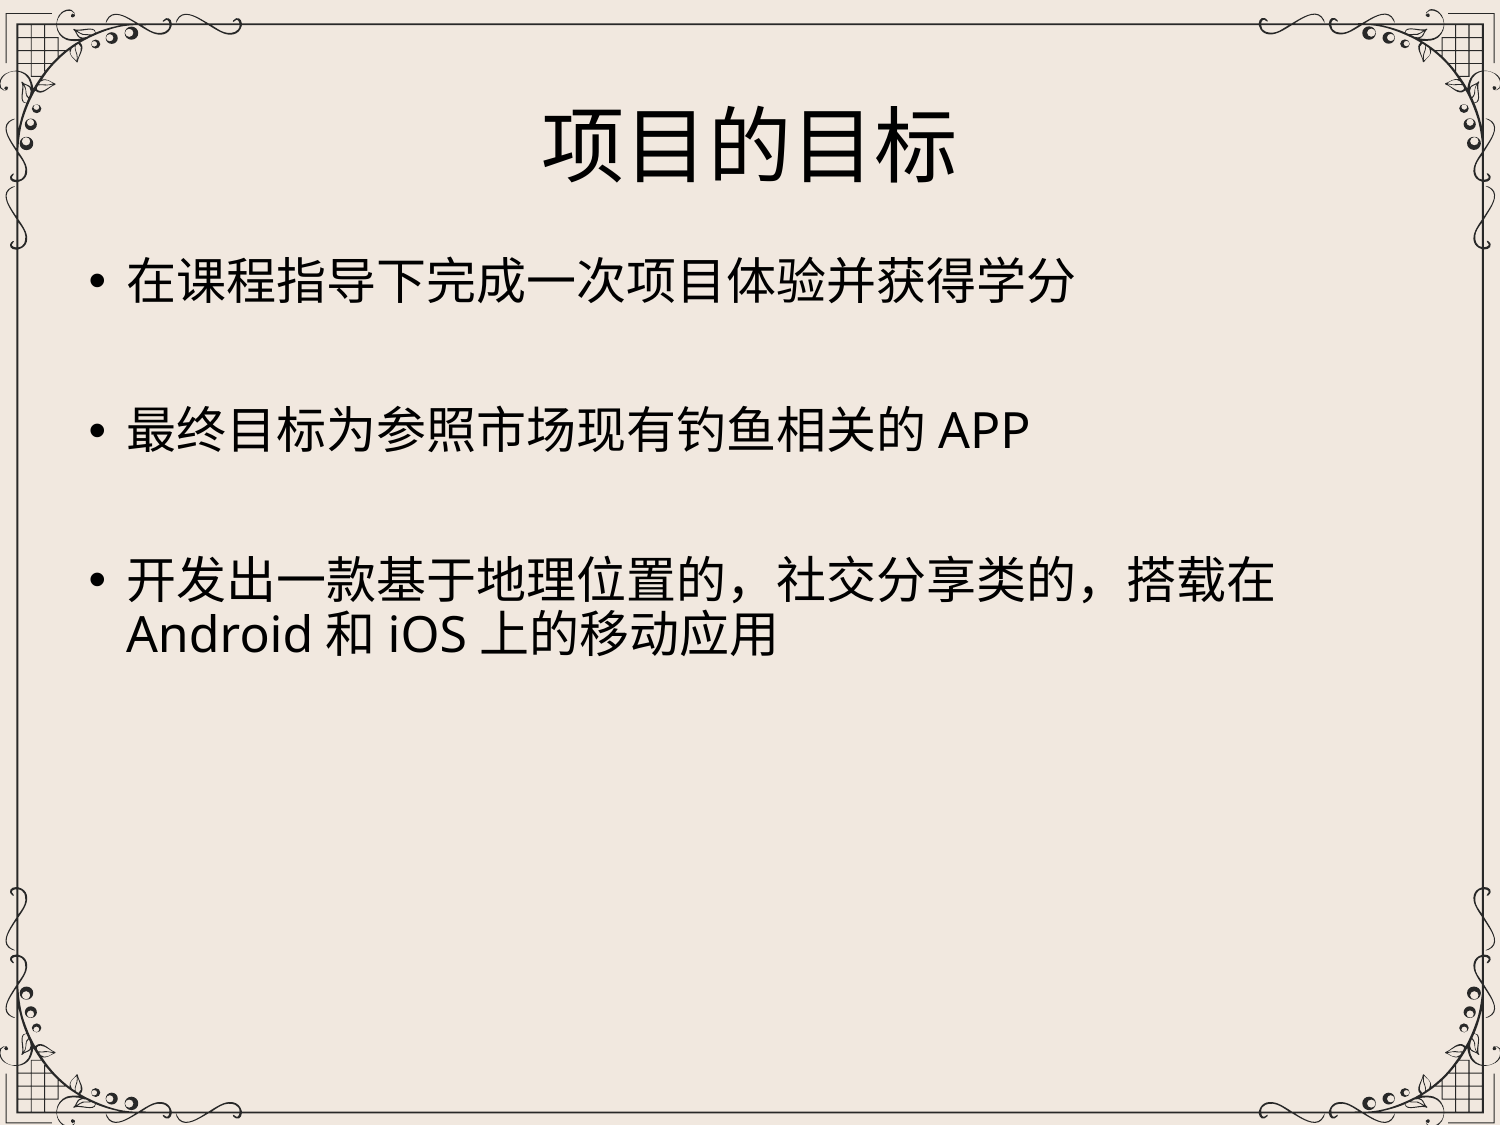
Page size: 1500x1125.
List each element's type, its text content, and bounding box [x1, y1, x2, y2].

list 在课程指导下完成一次项目体验并获得学分 最终目标为参照市场现有钓鱼相关的APP 开发出一款基于地理位置的，社交分享类的，搭载在Android和iOS上的移动应用 [73, 248, 1427, 917]
text_box 项目的目标 [366, 111, 1134, 175]
